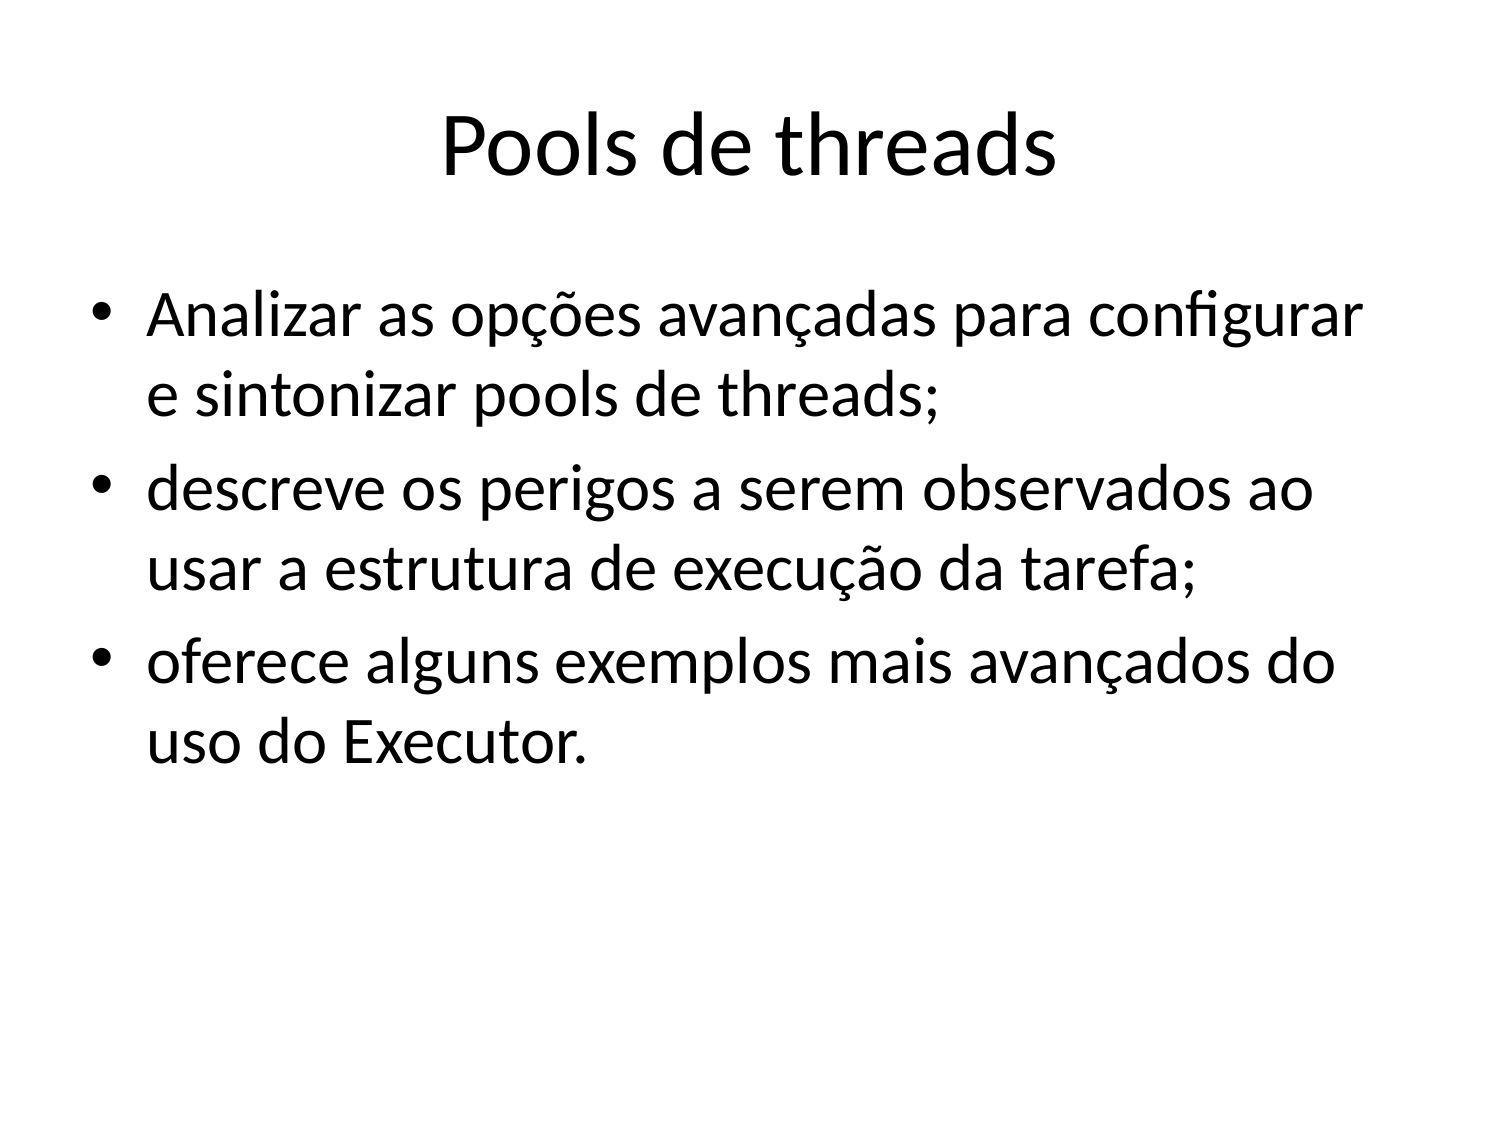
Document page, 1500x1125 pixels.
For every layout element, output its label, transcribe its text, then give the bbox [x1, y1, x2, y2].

title Pools de threads [75, 45, 1425, 233]
list Analizar as opções avançadas para configurar e sintonizar pools de threads; descreve os perigos a serem observados ao usar a estrutura de execução da tarefa; oferece alguns exemplos mais avançados do uso do Executor. [75, 262, 1425, 1005]
